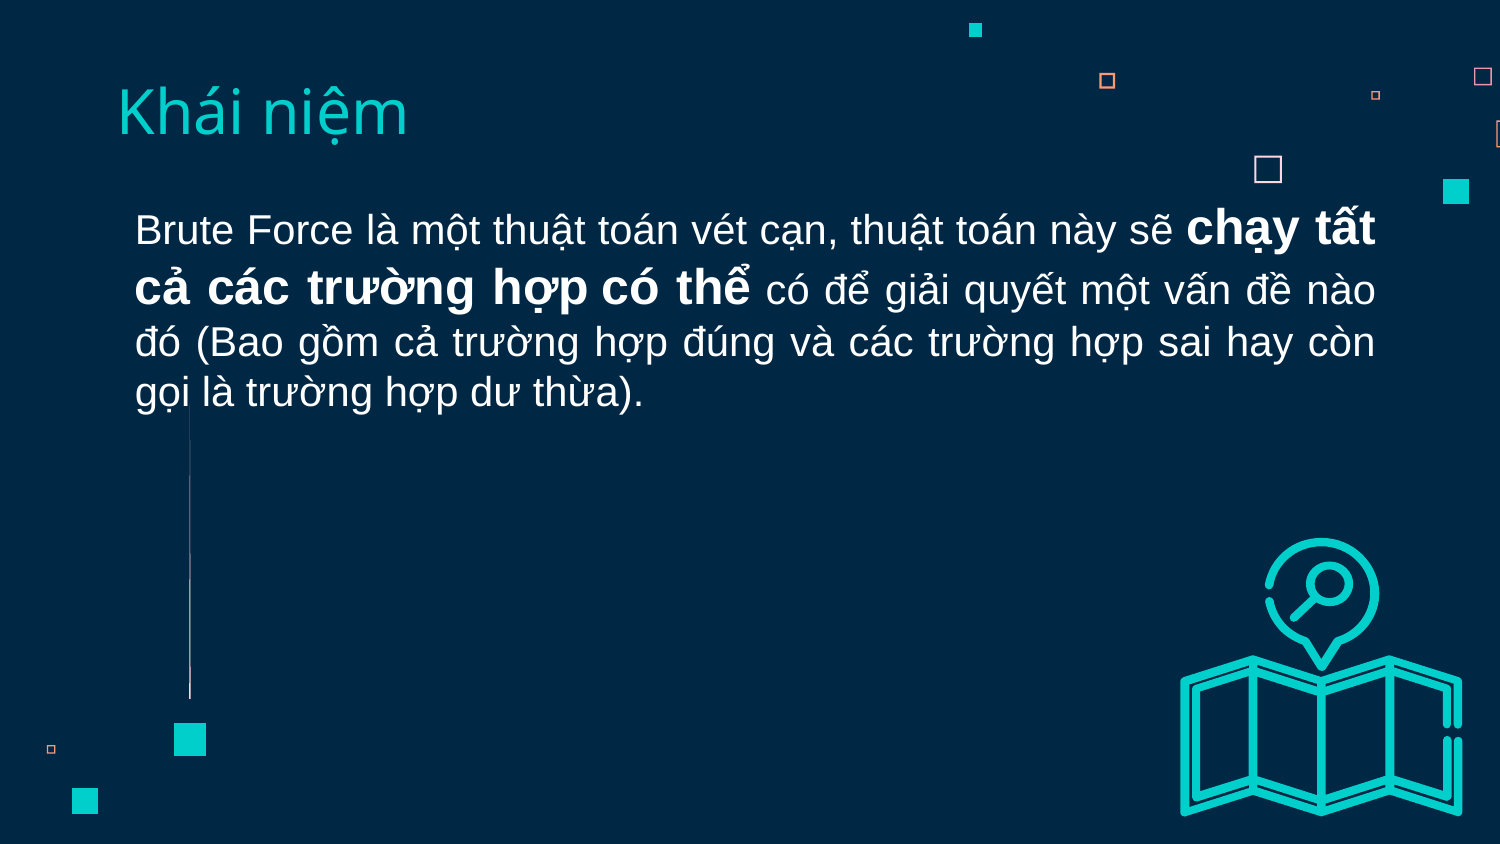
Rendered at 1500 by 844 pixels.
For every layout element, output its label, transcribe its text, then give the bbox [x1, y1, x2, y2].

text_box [173, 404, 207, 756]
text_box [1180, 537, 1463, 817]
text_box Brute Force là một thuật toán vét cạn, thuật toán này sẽ chạy tất cả các trường hợp có thể có để giải quyết một vấn đề nào đó (Bao gồm cả trường hợp đúng và các trường hợp sai hay còn gọi là trường hợp dư thừa). [120, 187, 1392, 423]
title Khái niệm [101, 67, 853, 163]
